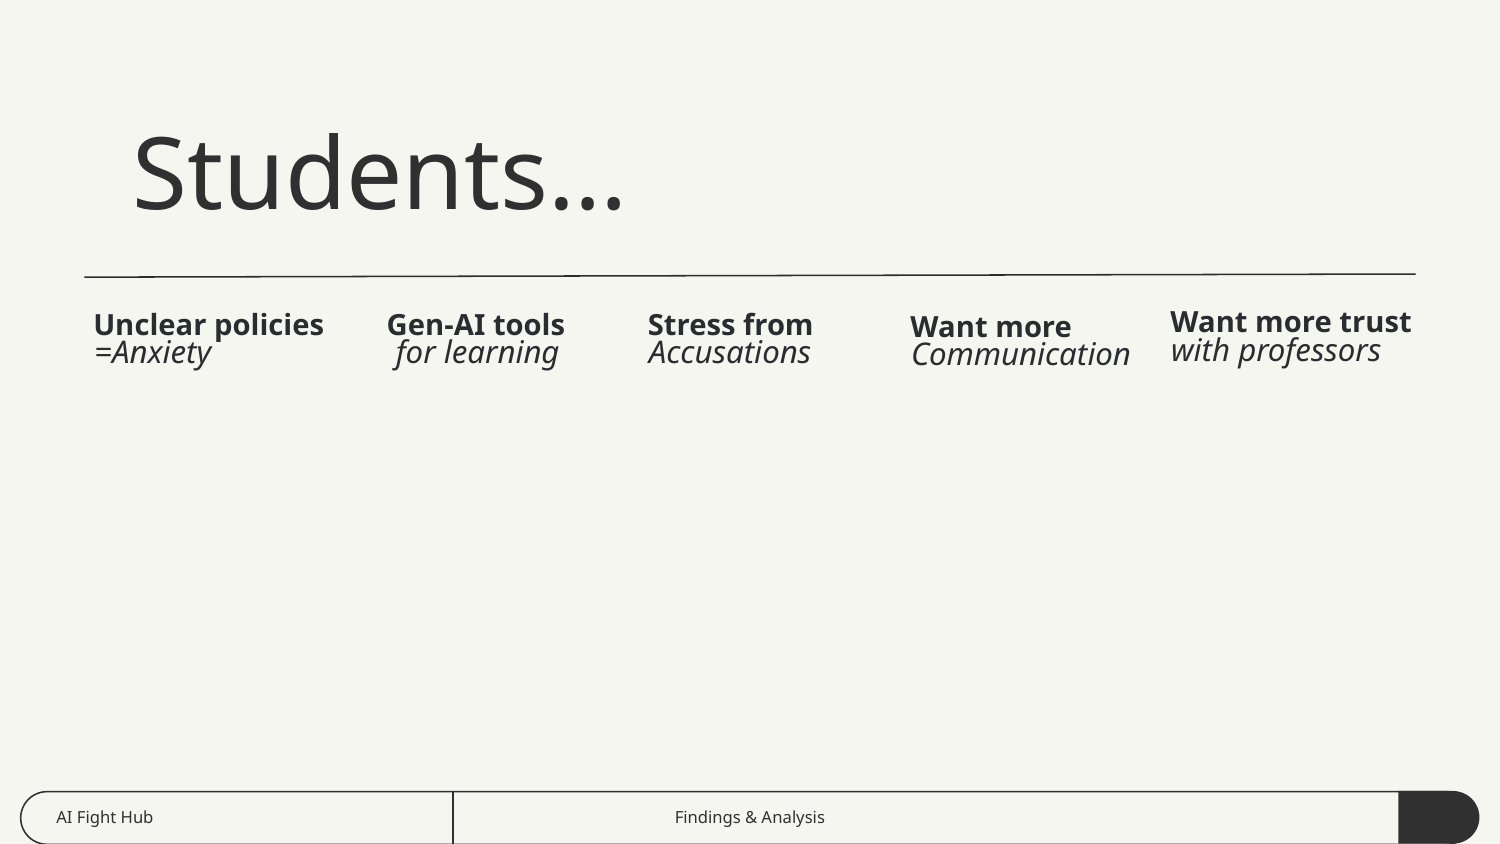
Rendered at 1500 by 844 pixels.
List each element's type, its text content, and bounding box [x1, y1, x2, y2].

text_box Want more [910, 294, 1166, 343]
text_box Want more trust [1170, 290, 1426, 339]
text_box Gen-AI tools [386, 292, 642, 342]
text_box Accusations [648, 336, 904, 371]
text_box with professors [1171, 339, 1426, 369]
text_box Stress from [648, 292, 891, 342]
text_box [84, 273, 1416, 278]
title Students… [117, 94, 1500, 305]
text_box =Anxiety [94, 342, 349, 371]
subtitle Findings & Analysis [581, 792, 919, 844]
text_box for learning [387, 342, 642, 371]
text_box Unclear policies [93, 292, 349, 342]
text_box Communication [911, 343, 1166, 373]
subtitle AI Fight Hub [41, 791, 404, 844]
